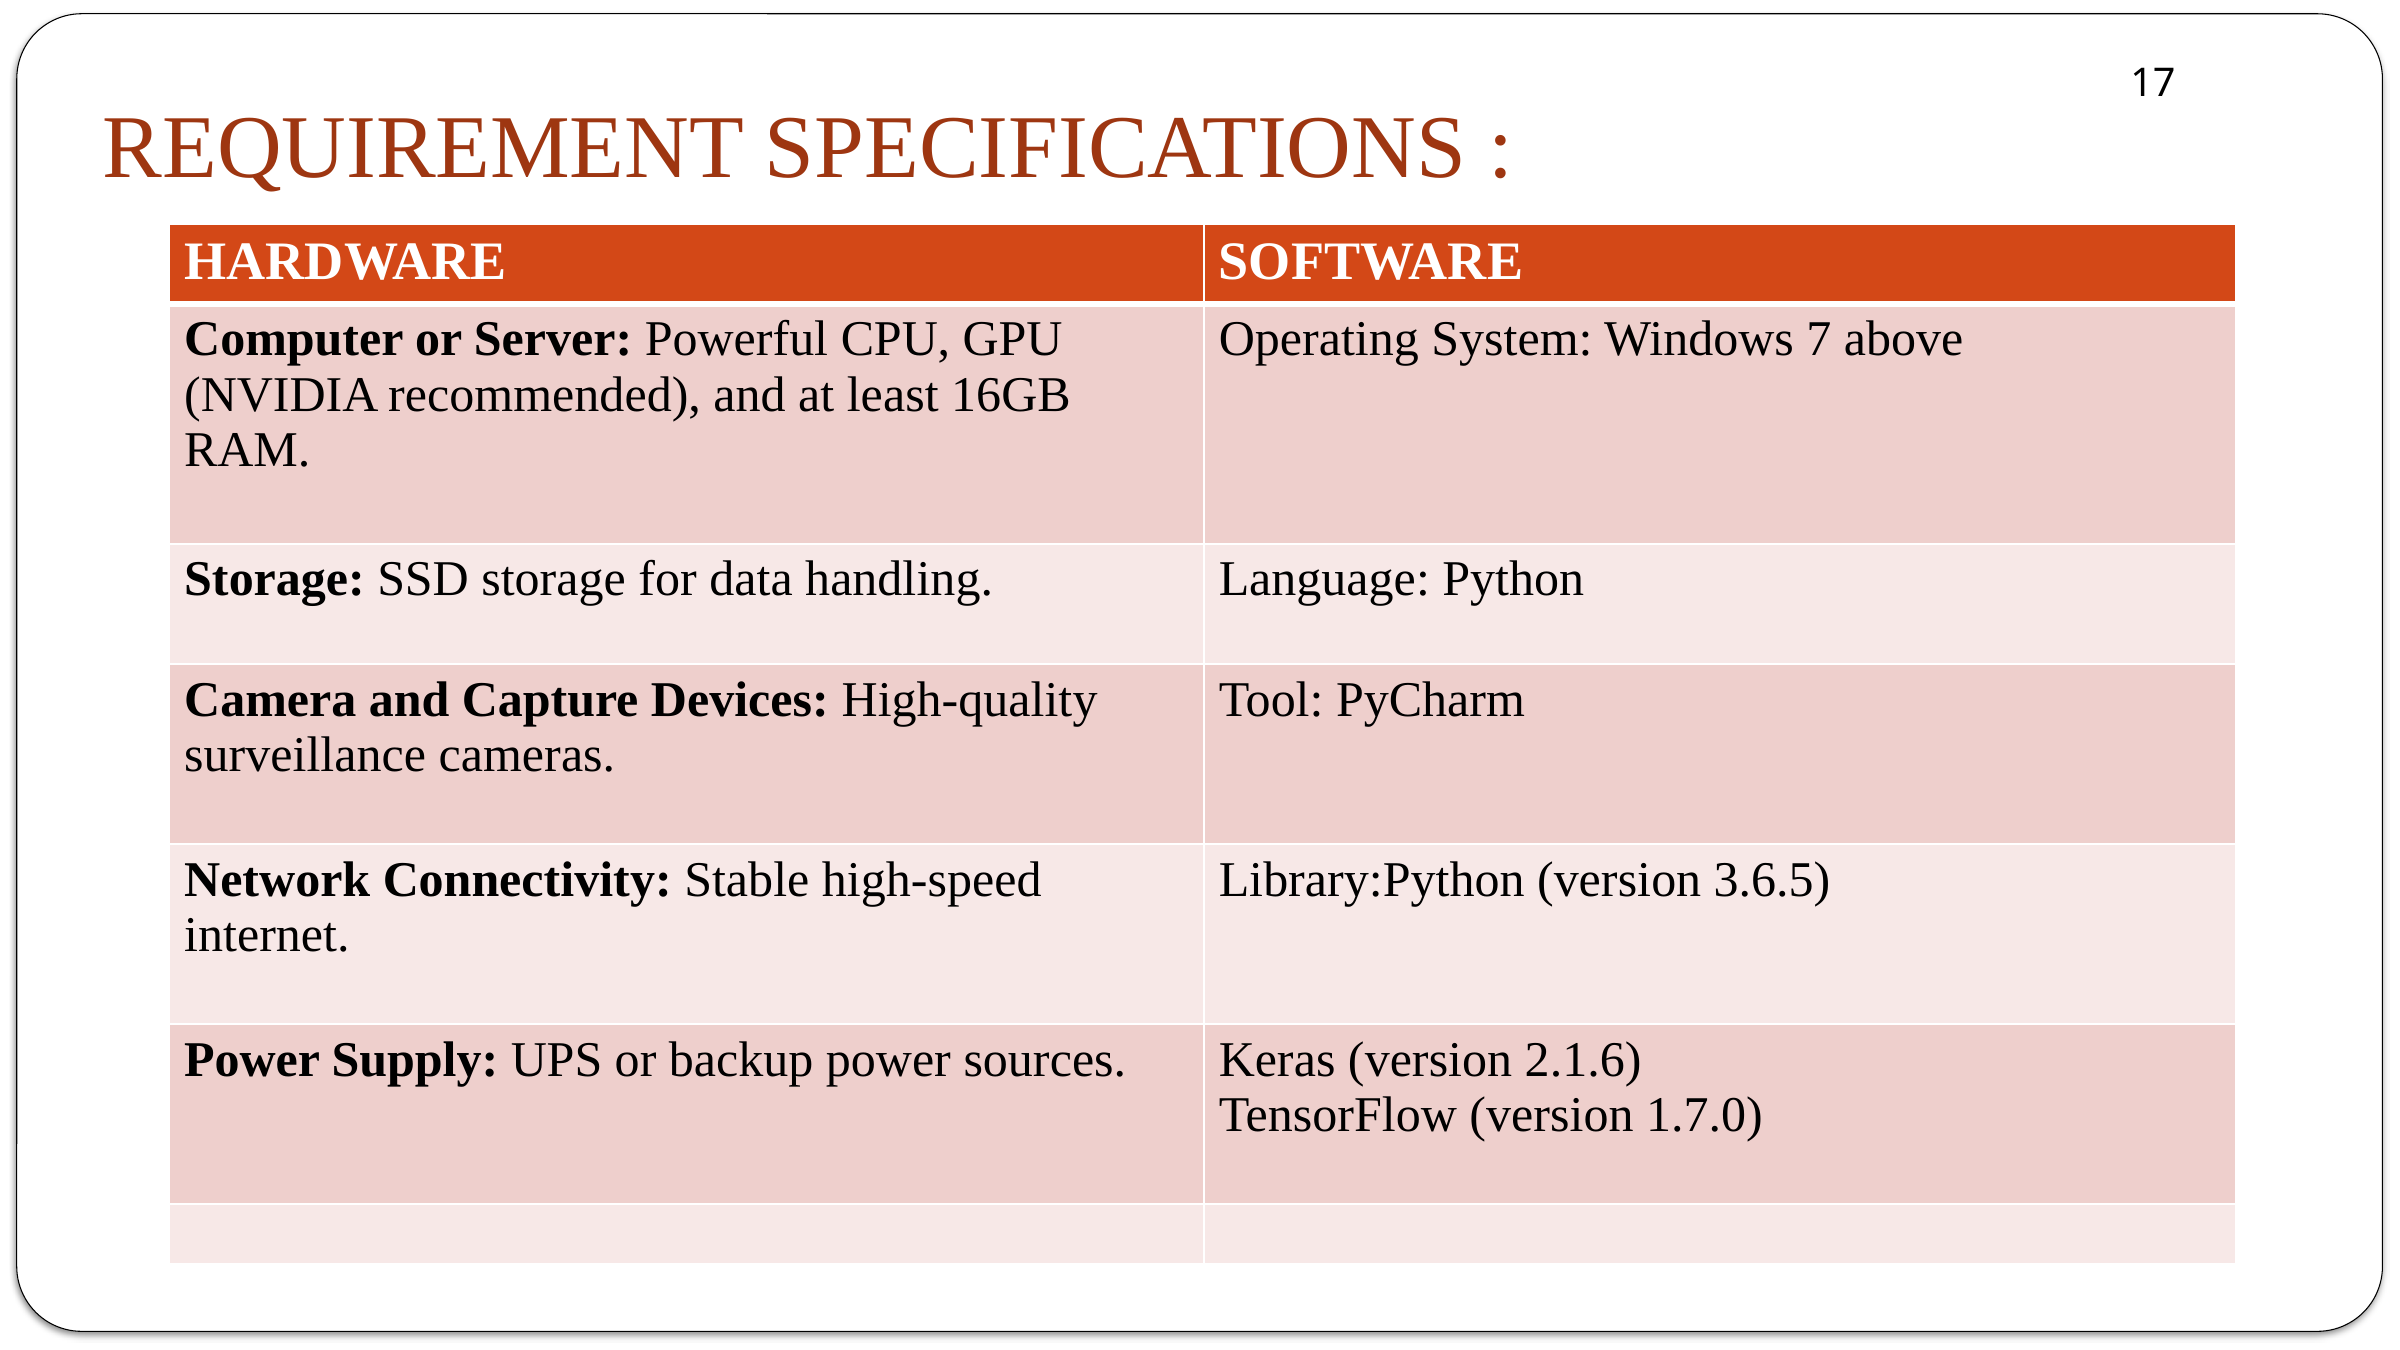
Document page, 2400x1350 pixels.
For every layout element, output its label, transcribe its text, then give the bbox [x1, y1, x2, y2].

table_cell [170, 1205, 1203, 1263]
table_cell Computer or Server: Powerful CPU, GPU (NVIDIA recommended), and at least 16GB RAM. [170, 307, 1203, 543]
table_cell Network Connectivity: Stable high-speed internet. [170, 845, 1203, 1023]
table_cell Camera and Capture Devices: High-quality surveillance cameras. [170, 665, 1203, 843]
table_cell Language: Python [1205, 545, 2235, 663]
table_header SOFTWARE [1205, 225, 2235, 301]
table_cell Storage: SSD storage for data handling. [170, 545, 1203, 663]
table_cell Power Supply: UPS or backup power sources. [170, 1025, 1203, 1203]
table_cell Tool: PyCharm [1205, 665, 2235, 843]
table_header HARDWARE [170, 225, 1203, 301]
table_cell Keras (version 2.1.6) TensorFlow (version 1.7.0) [1205, 1025, 2235, 1203]
table_cell Library:Python (version 3.6.5) [1205, 845, 2235, 1023]
table_cell Operating System: Windows 7 above [1205, 307, 2235, 543]
text_box REQUIREMENT SPECIFICATIONS : [87, 80, 1588, 250]
table_cell [1205, 1205, 2235, 1263]
text_box 17 [2115, 49, 2279, 113]
